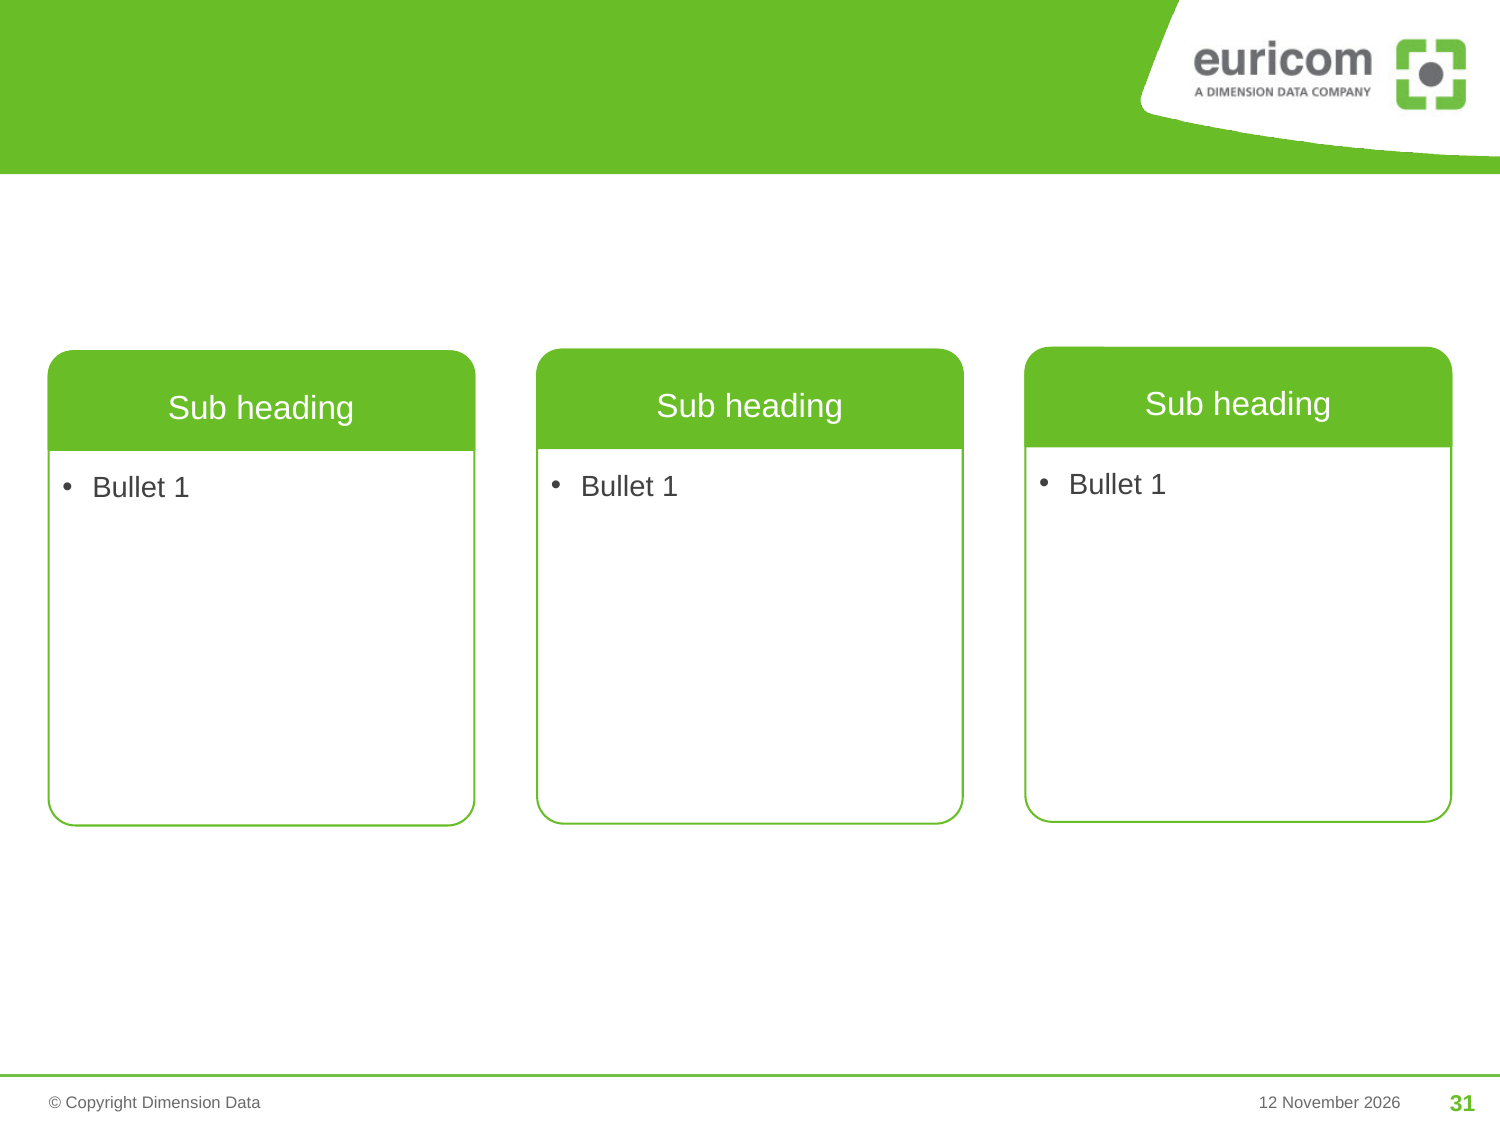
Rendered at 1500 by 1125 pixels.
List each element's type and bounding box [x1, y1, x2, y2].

text_box [536, 349, 963, 824]
text_box [48, 350, 475, 826]
text_box [1025, 347, 1452, 823]
picture [1131, 0, 1500, 177]
